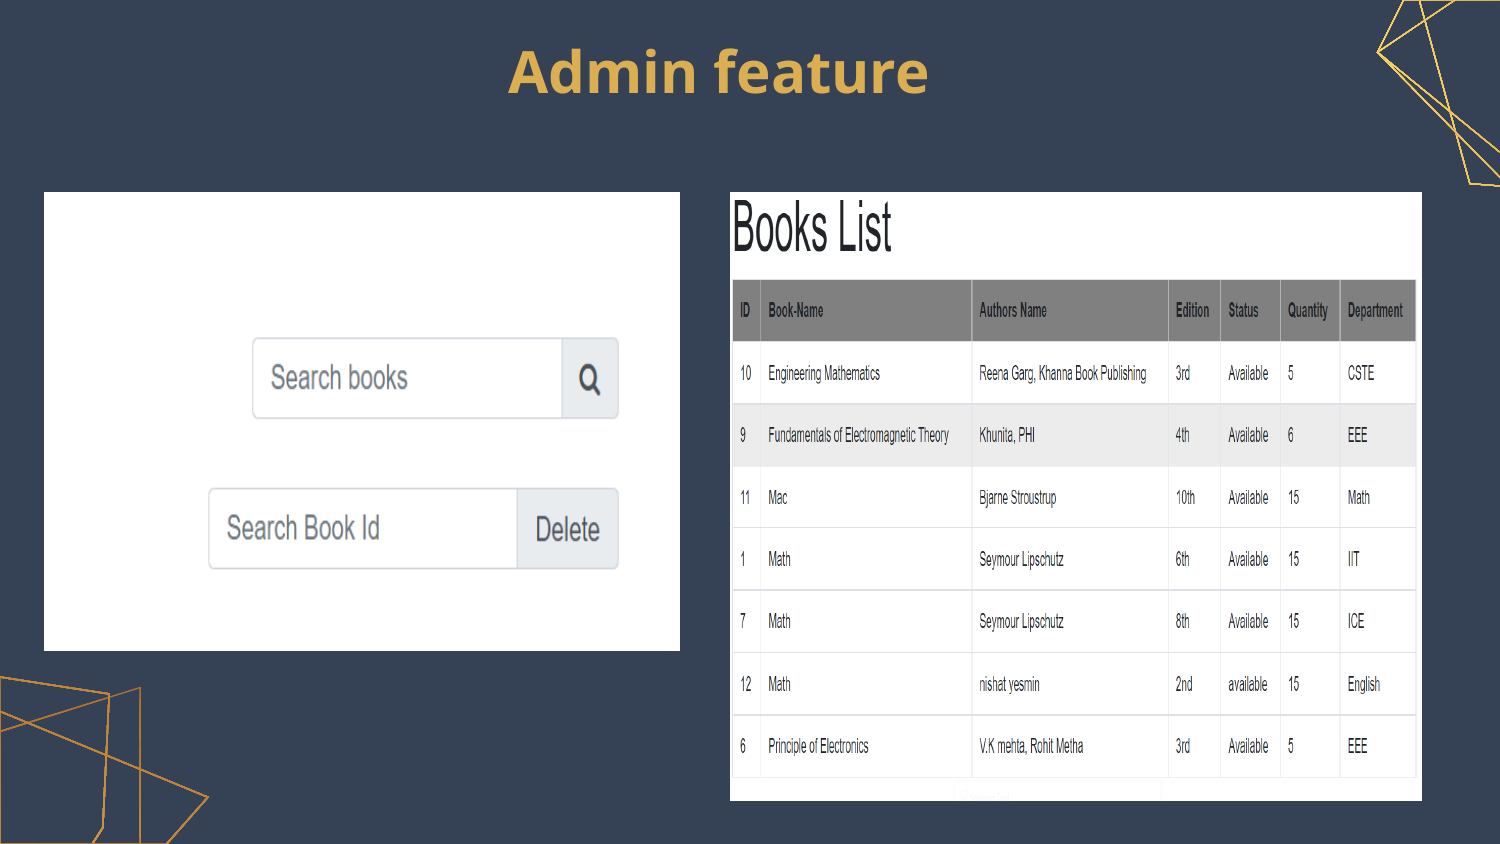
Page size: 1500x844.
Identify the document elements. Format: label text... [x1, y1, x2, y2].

picture [730, 192, 1422, 801]
picture [43, 192, 680, 651]
title Admin feature [296, 34, 1142, 106]
